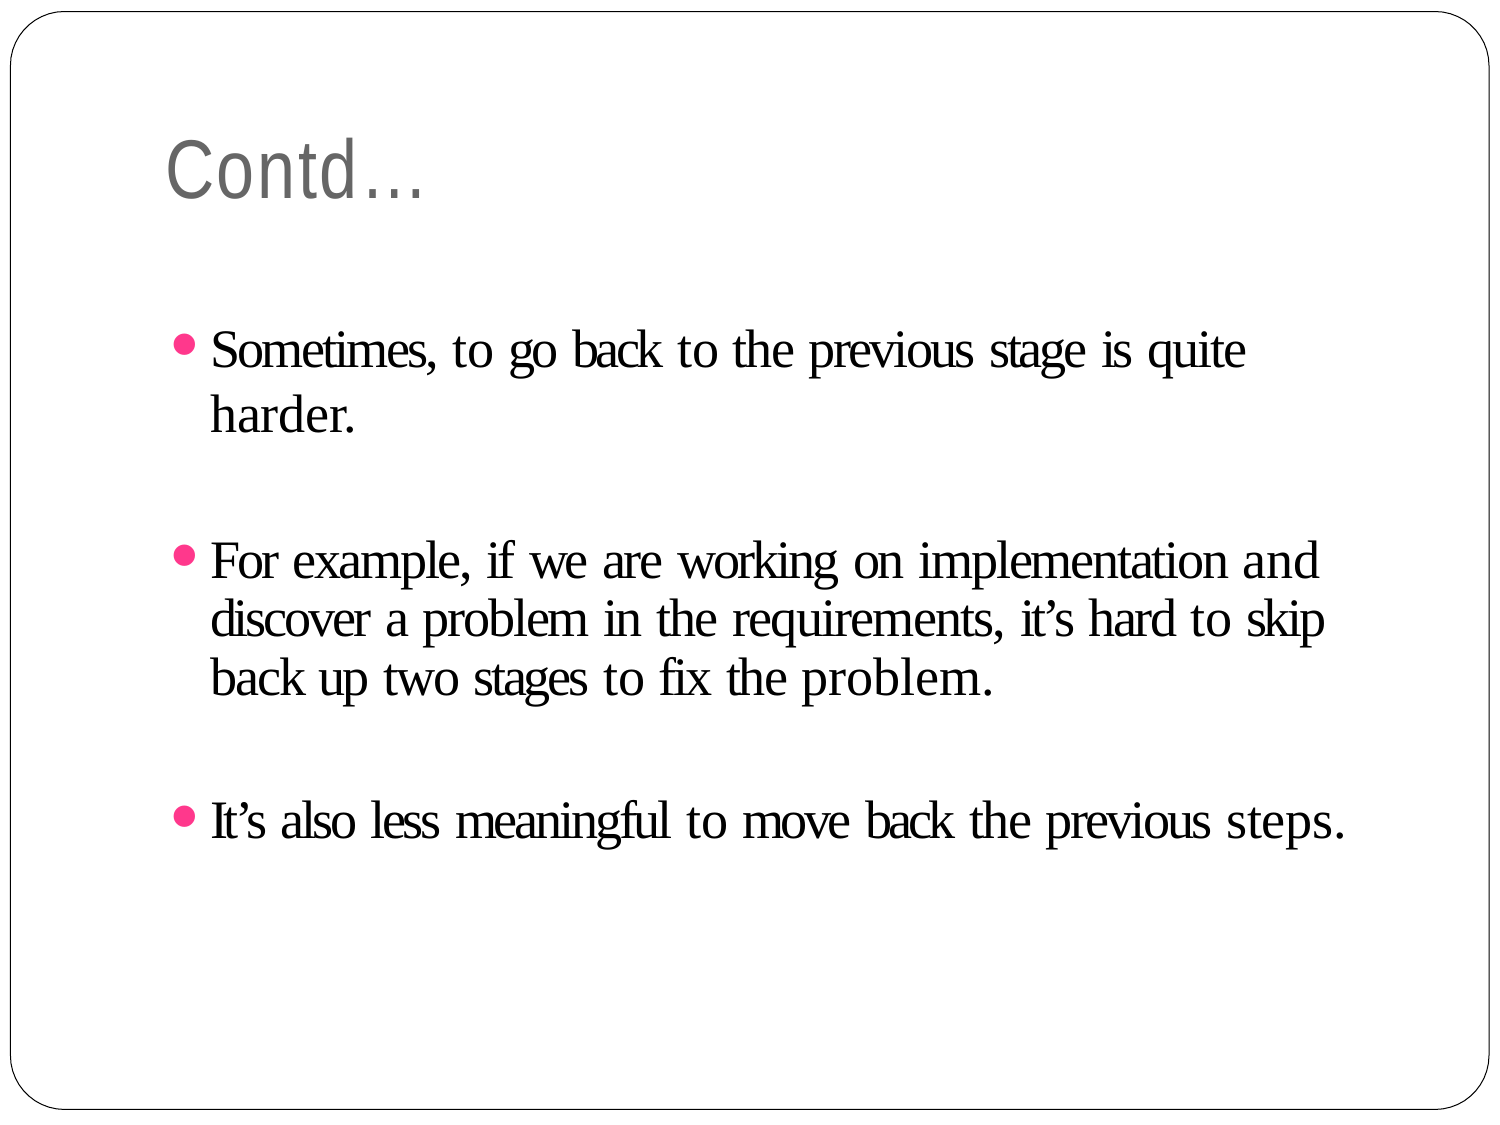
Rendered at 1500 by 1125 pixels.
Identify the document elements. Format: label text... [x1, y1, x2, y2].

text_box Sometimes, to go back to the previous stage is quite harder. For example, if we are working on implementation and discover a problem in the requirements, it’s hard to skip back up two stages to fix the problem. It’s also less meaningful to move back the previous steps. [162, 311, 1404, 850]
title Contd… [162, 33, 1378, 303]
